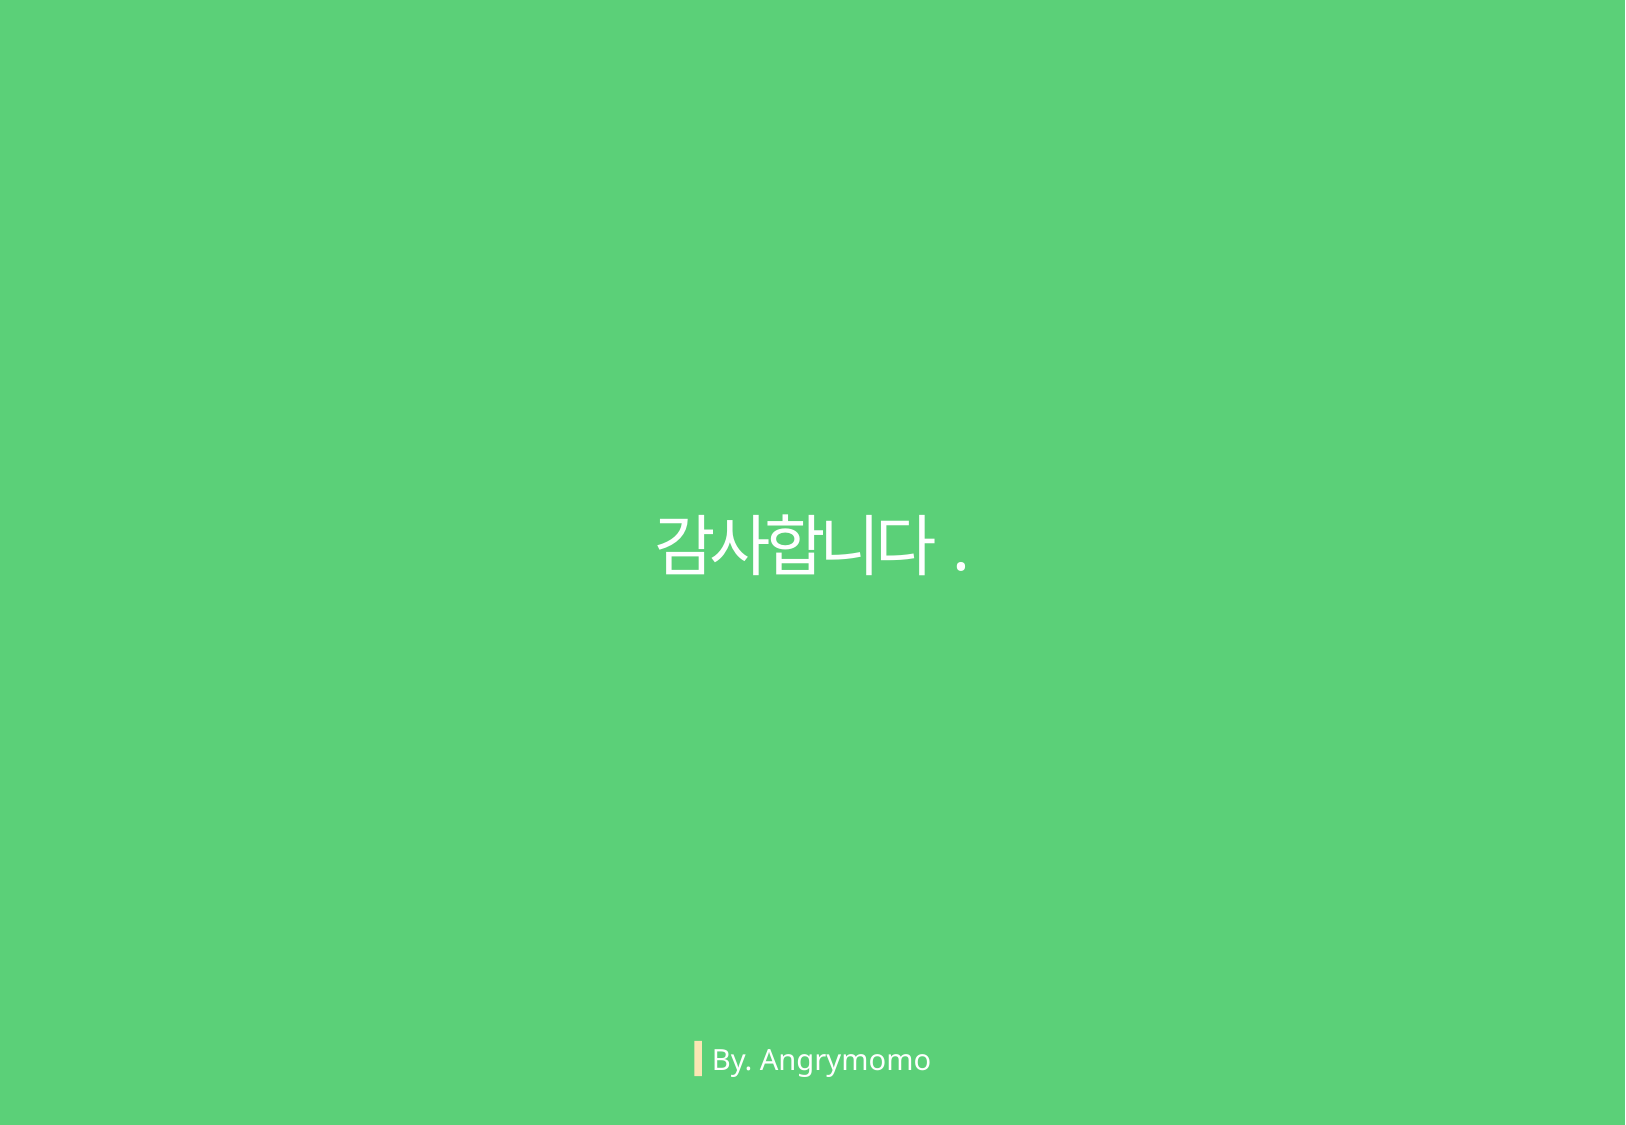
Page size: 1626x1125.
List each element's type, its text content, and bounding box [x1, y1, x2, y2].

text_box 감사합니다. [639, 456, 986, 591]
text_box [694, 1022, 990, 1095]
